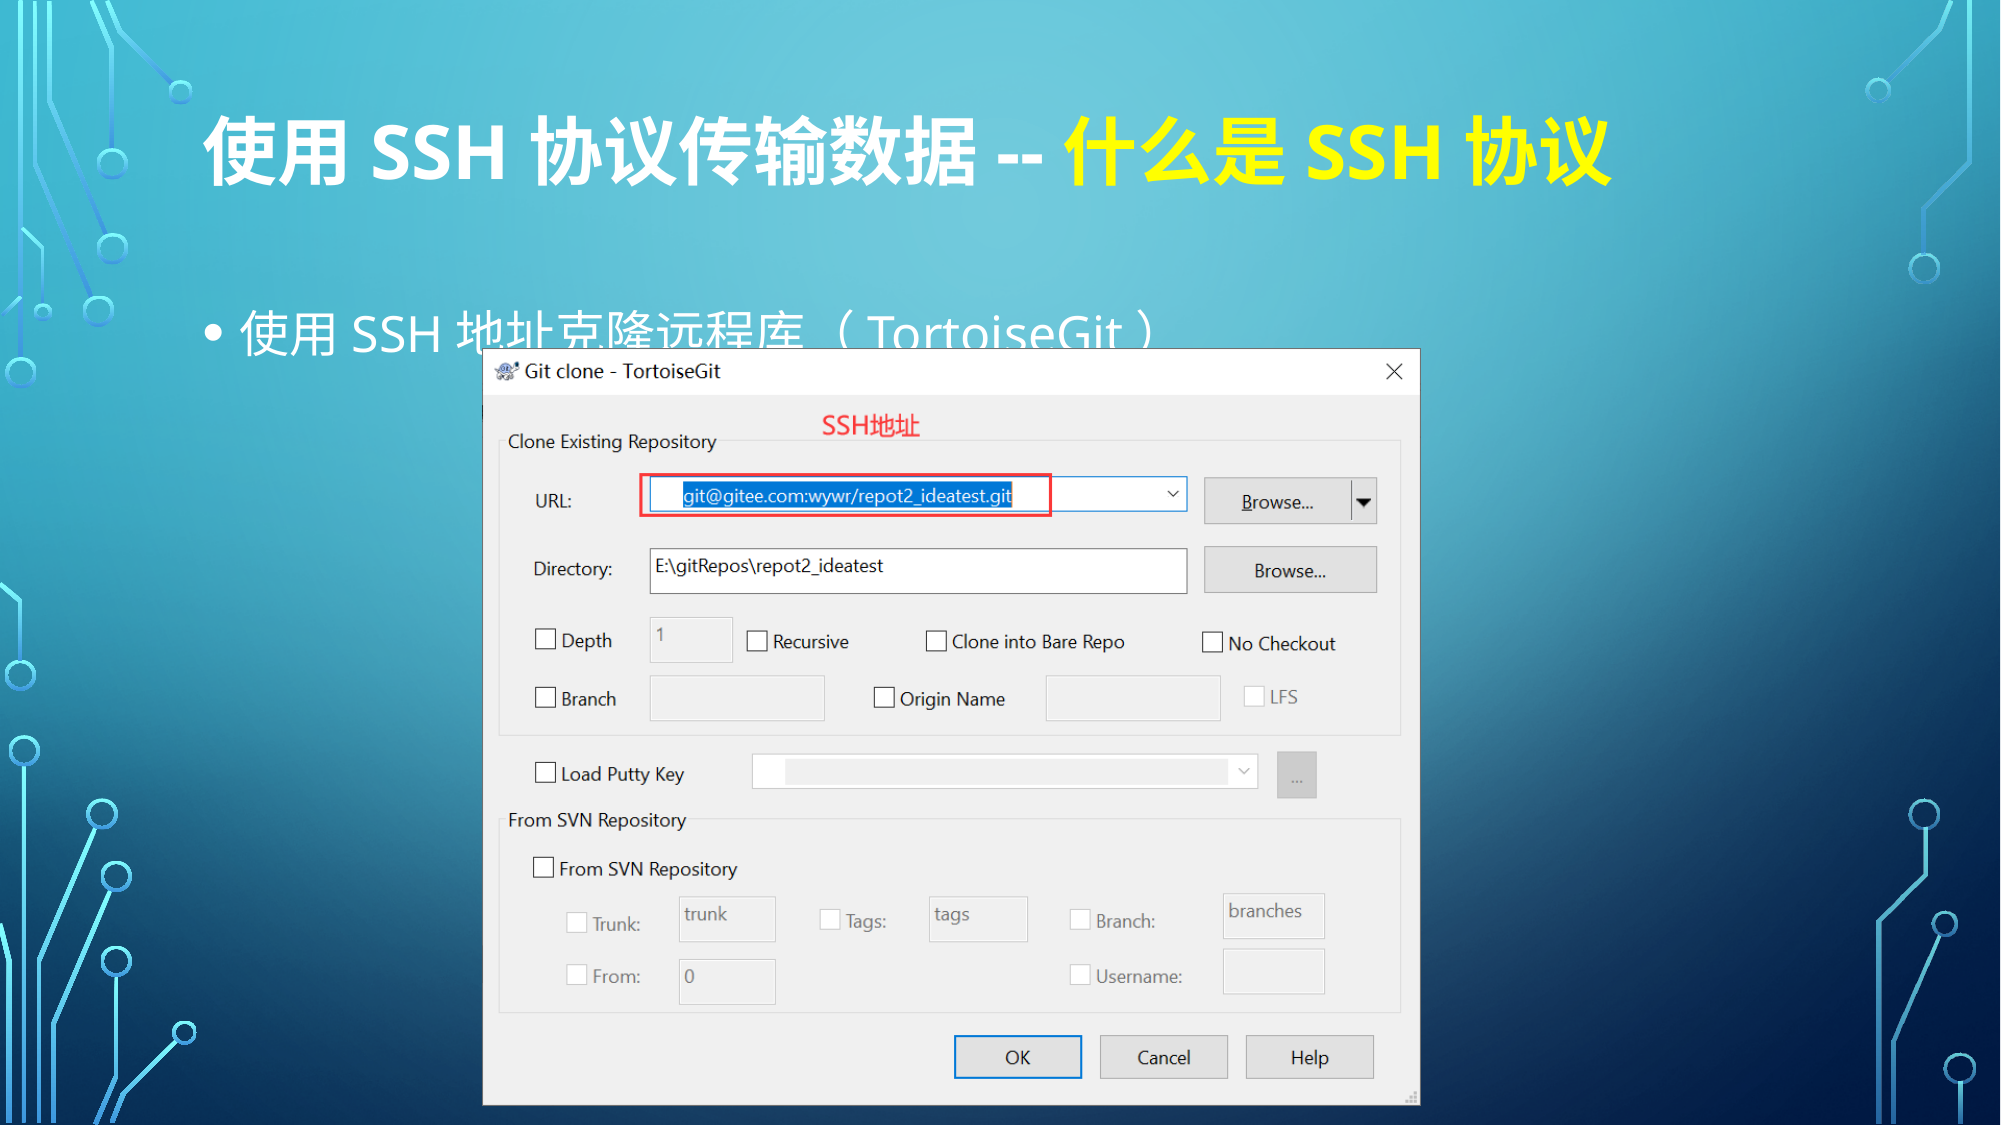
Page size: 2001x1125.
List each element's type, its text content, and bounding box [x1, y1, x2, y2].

title 使用SSH协议传输数据--什么是SSH协议 [187, 74, 1813, 238]
picture [481, 347, 1421, 1106]
list 使用SSH地址克隆远程库（TortoiseGit） [187, 264, 1842, 1094]
